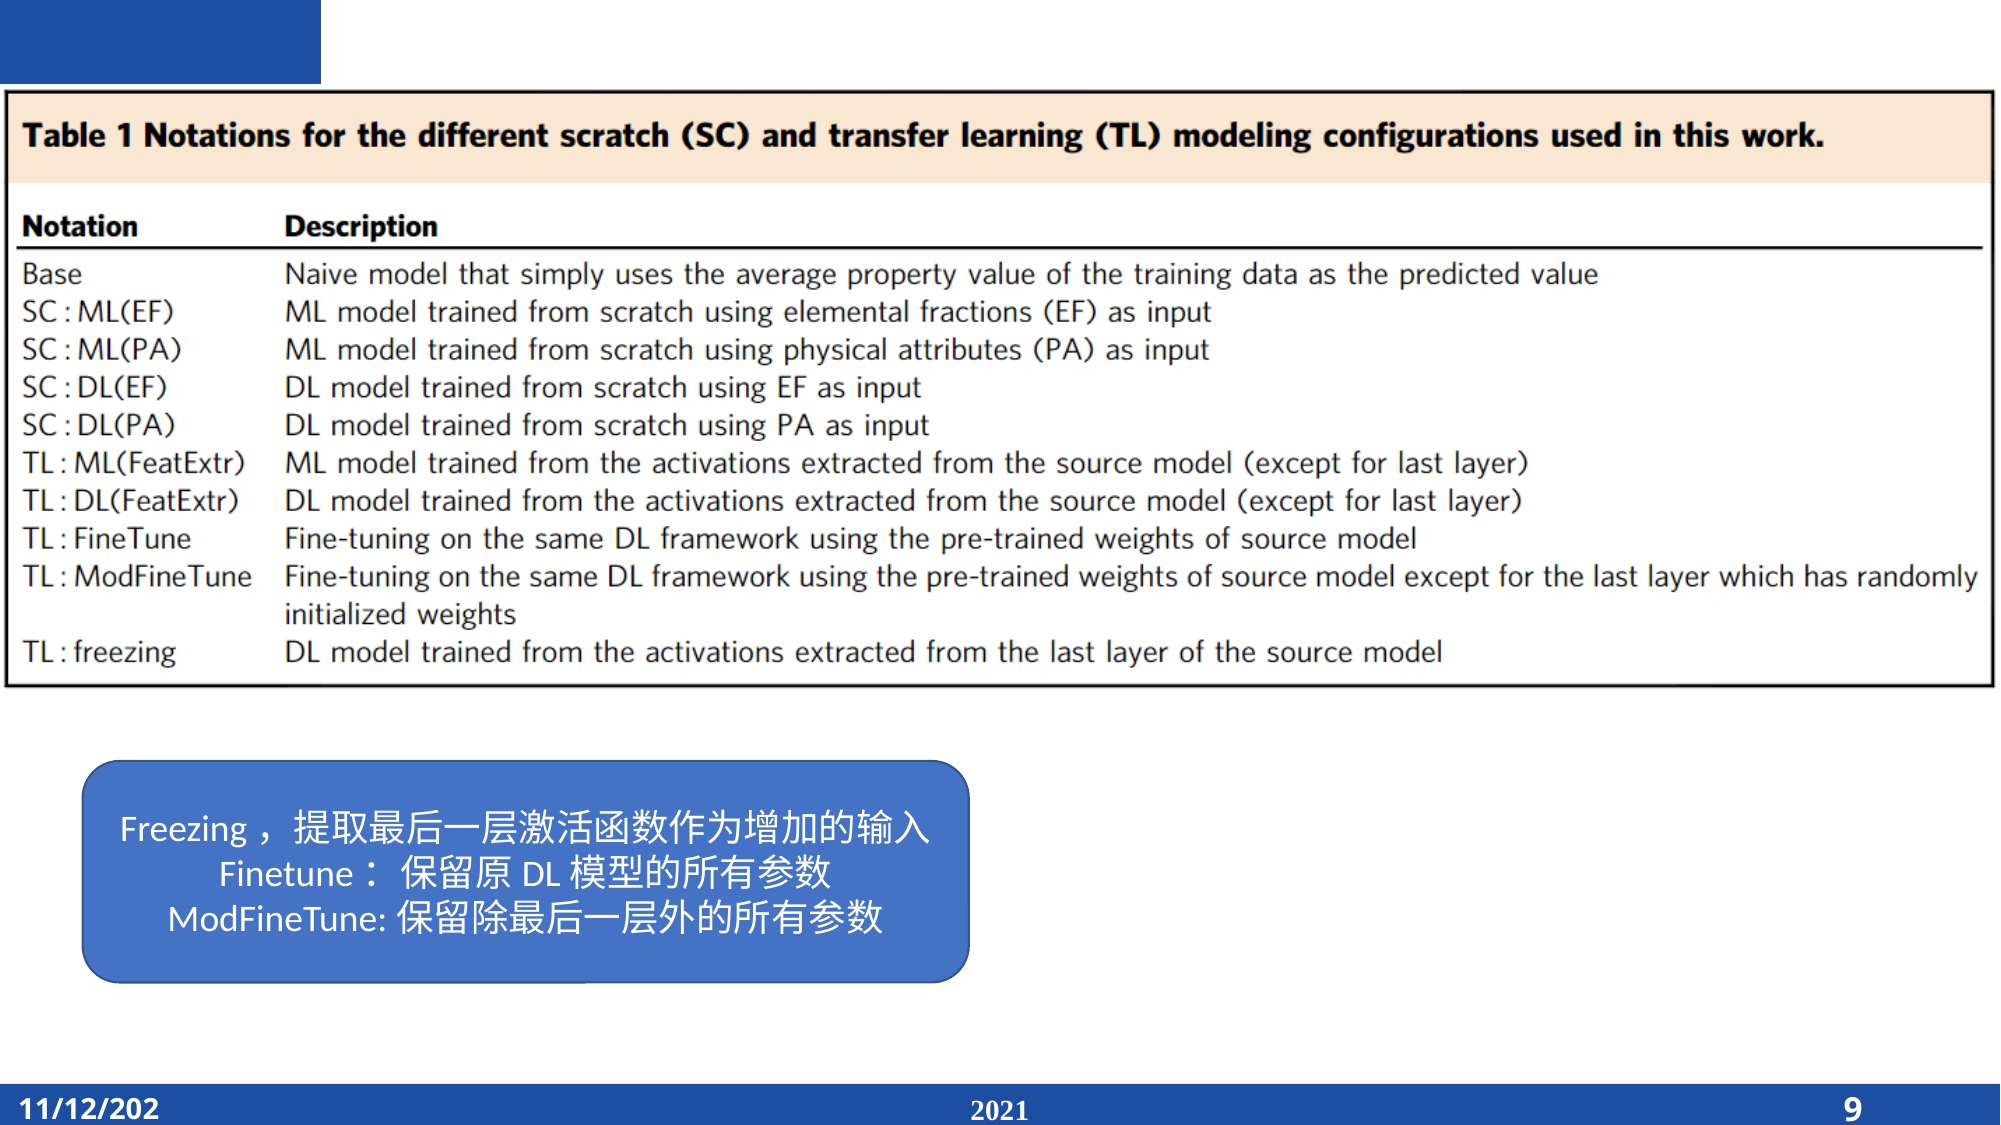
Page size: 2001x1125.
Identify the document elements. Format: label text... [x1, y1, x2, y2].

picture [0, 84, 2000, 693]
text_box Freezing，提取最后一层激活函数作为增加的输入 Finetune：保留原DL模型的所有参数 ModFineTune:保留除最后一层外的所有参数 [81, 759, 970, 984]
text_box [0, 0, 321, 84]
